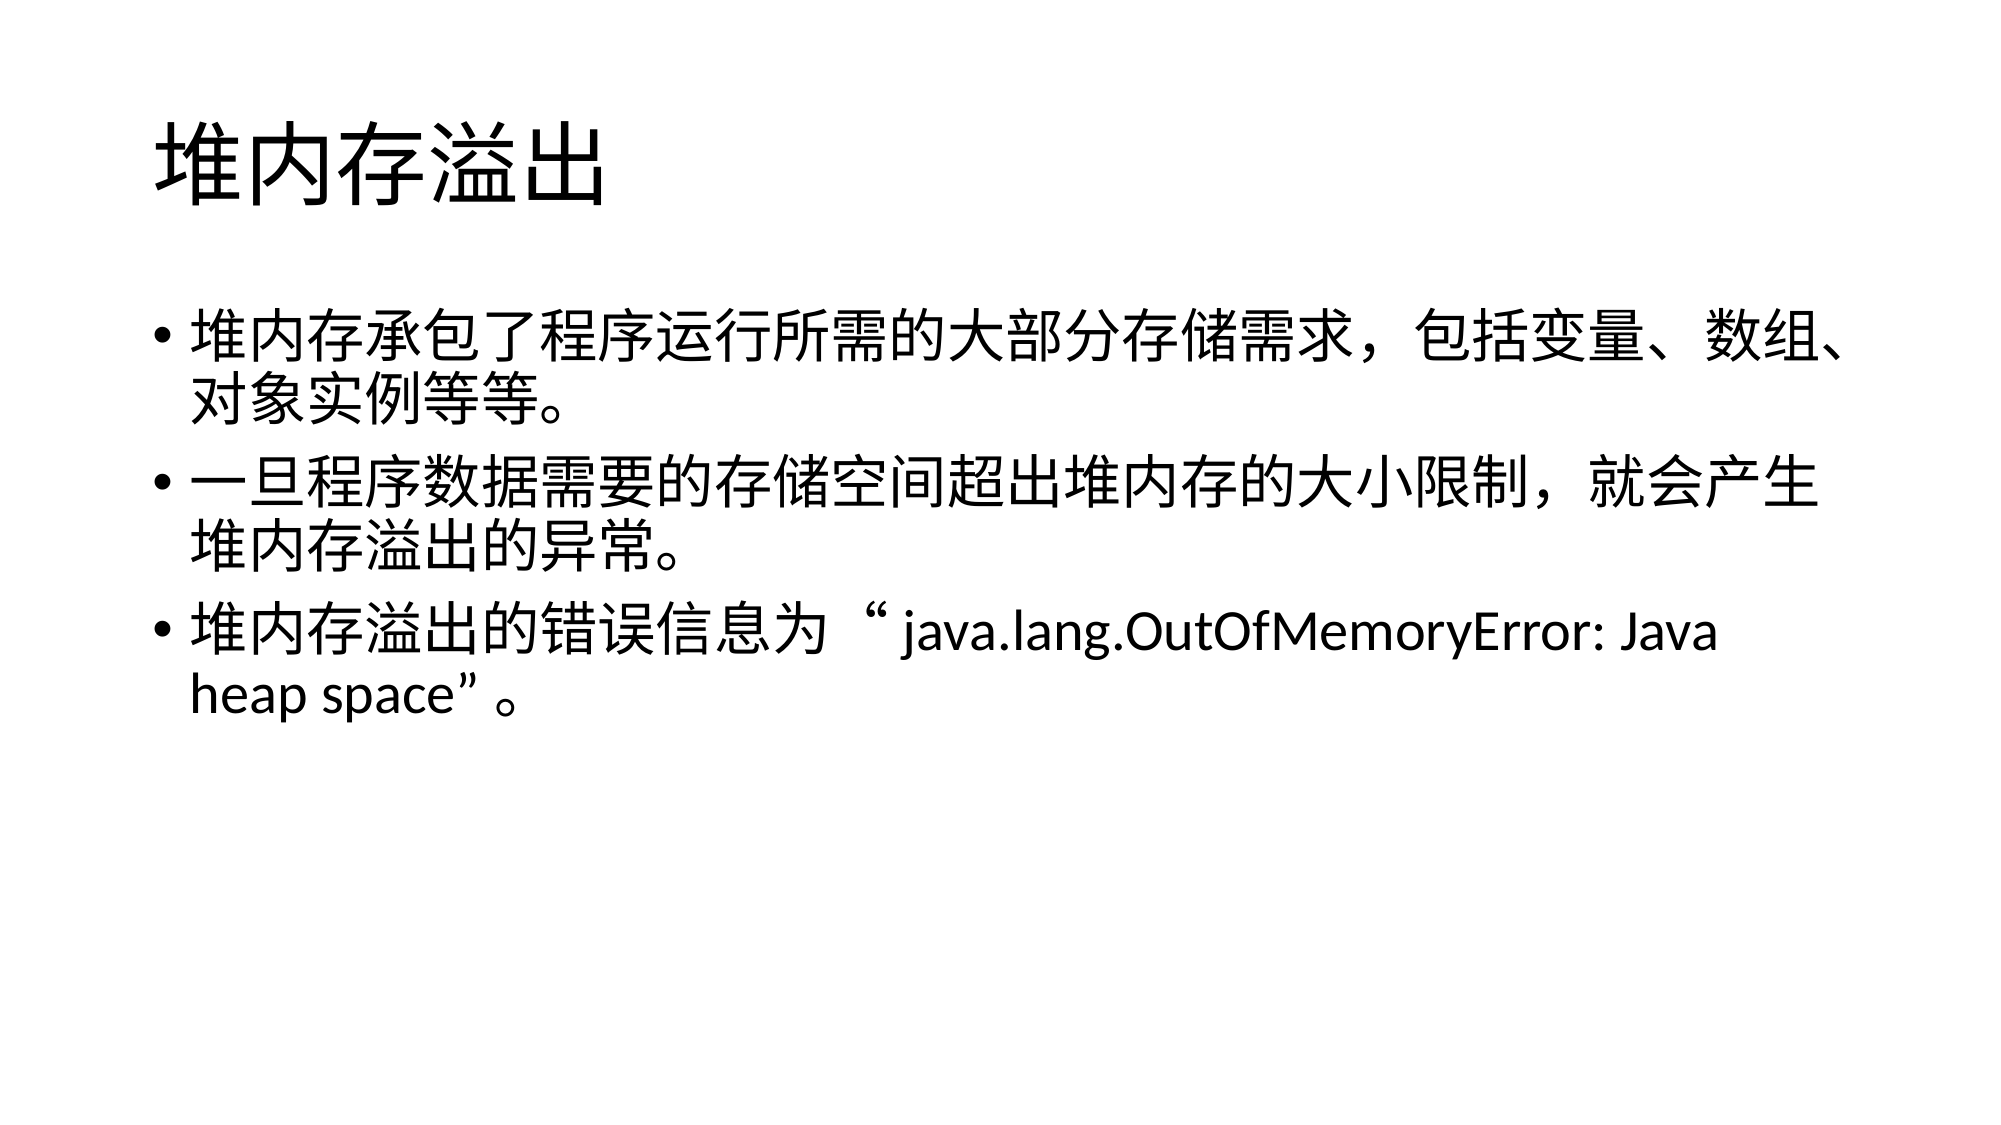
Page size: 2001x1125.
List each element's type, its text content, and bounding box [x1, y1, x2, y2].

list 堆内存承包了程序运行所需的大部分存储需求，包括变量、数组、对象实例等等。 一旦程序数据需要的存储空间超出堆内存的大小限制，就会产生堆内存溢出的异常。 堆内存溢出的错误信息为“java.lang.OutOfMemoryError: Java heap space”。 [137, 299, 1863, 1014]
title 堆内存溢出 [137, 59, 1863, 278]
